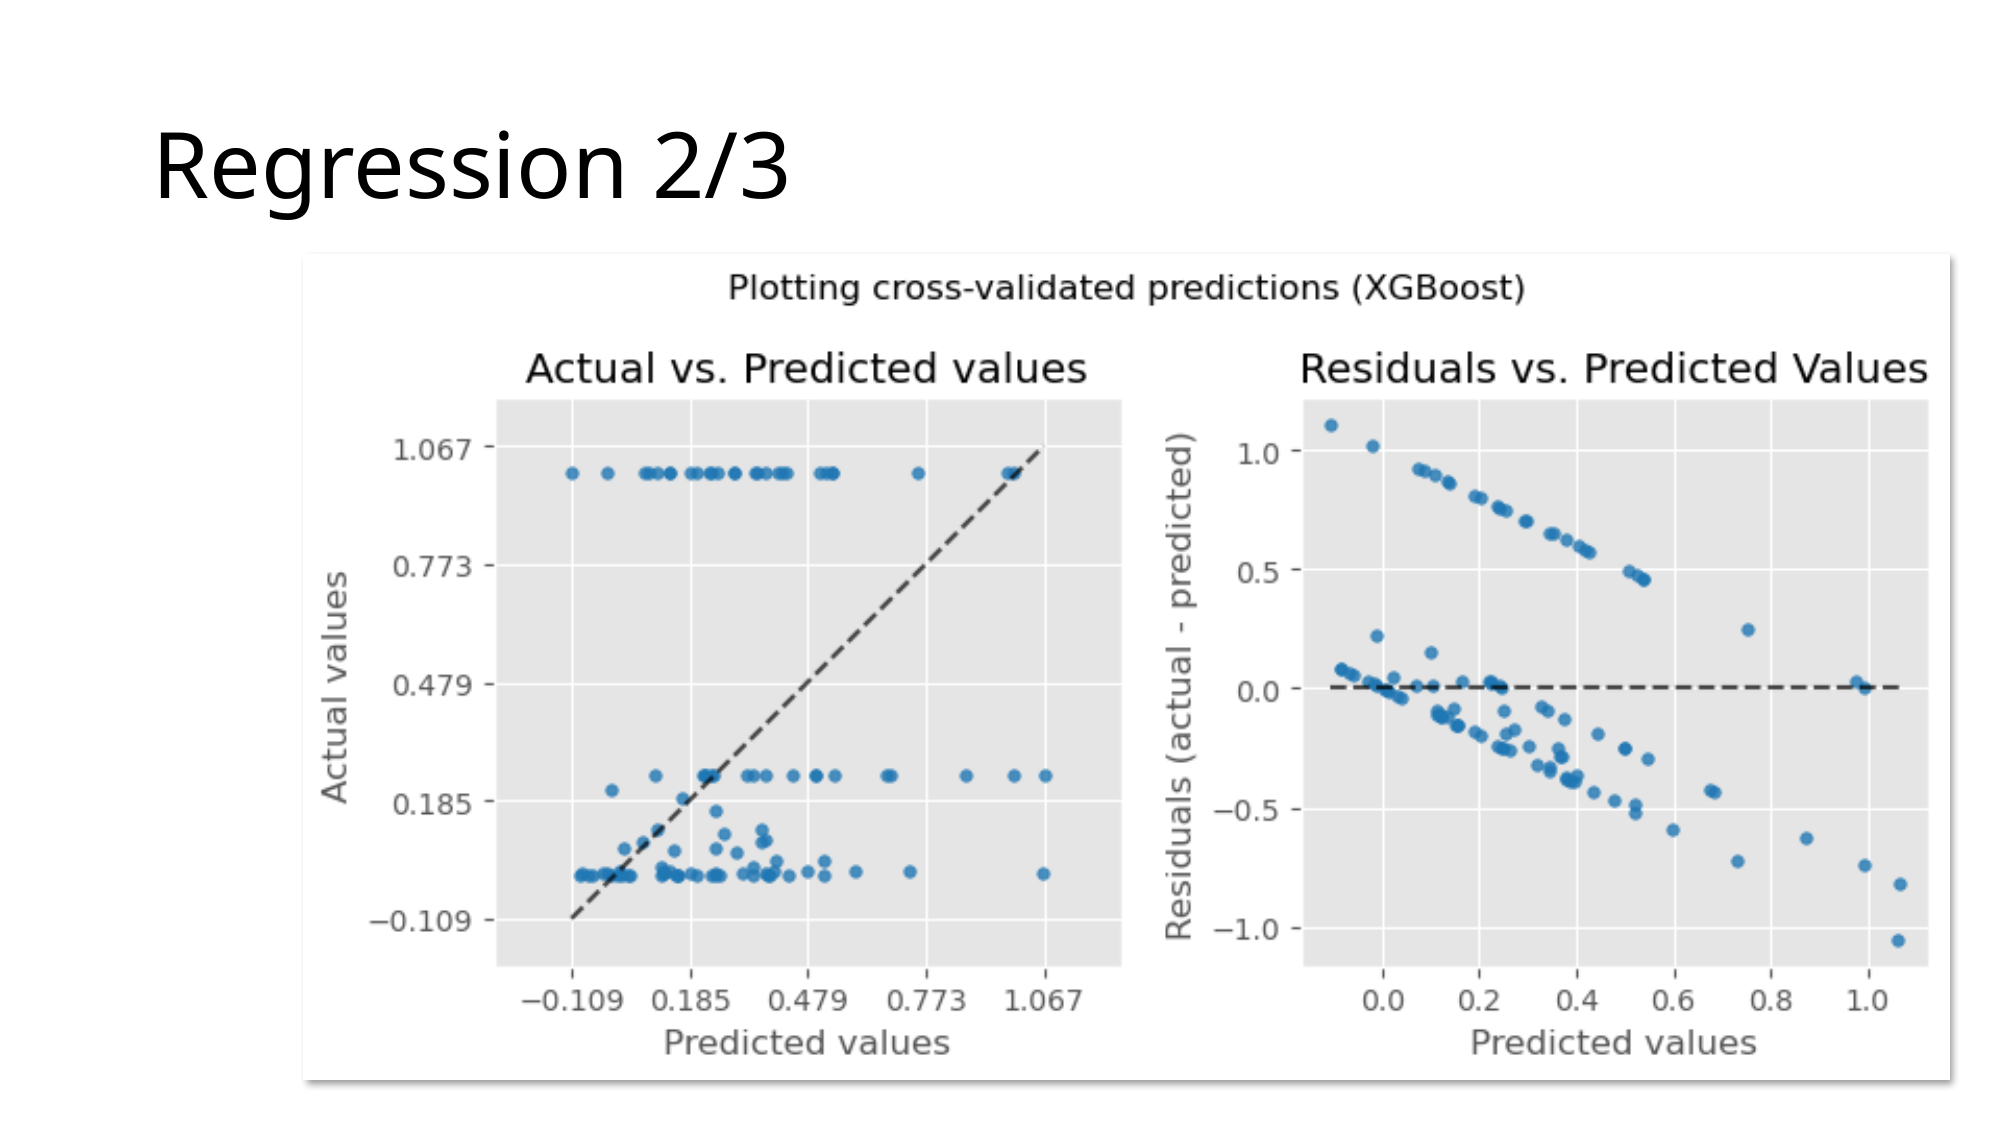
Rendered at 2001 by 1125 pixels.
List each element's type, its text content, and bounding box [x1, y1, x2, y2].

picture [303, 254, 1950, 1080]
title Regression 2/3 [137, 59, 1863, 278]
